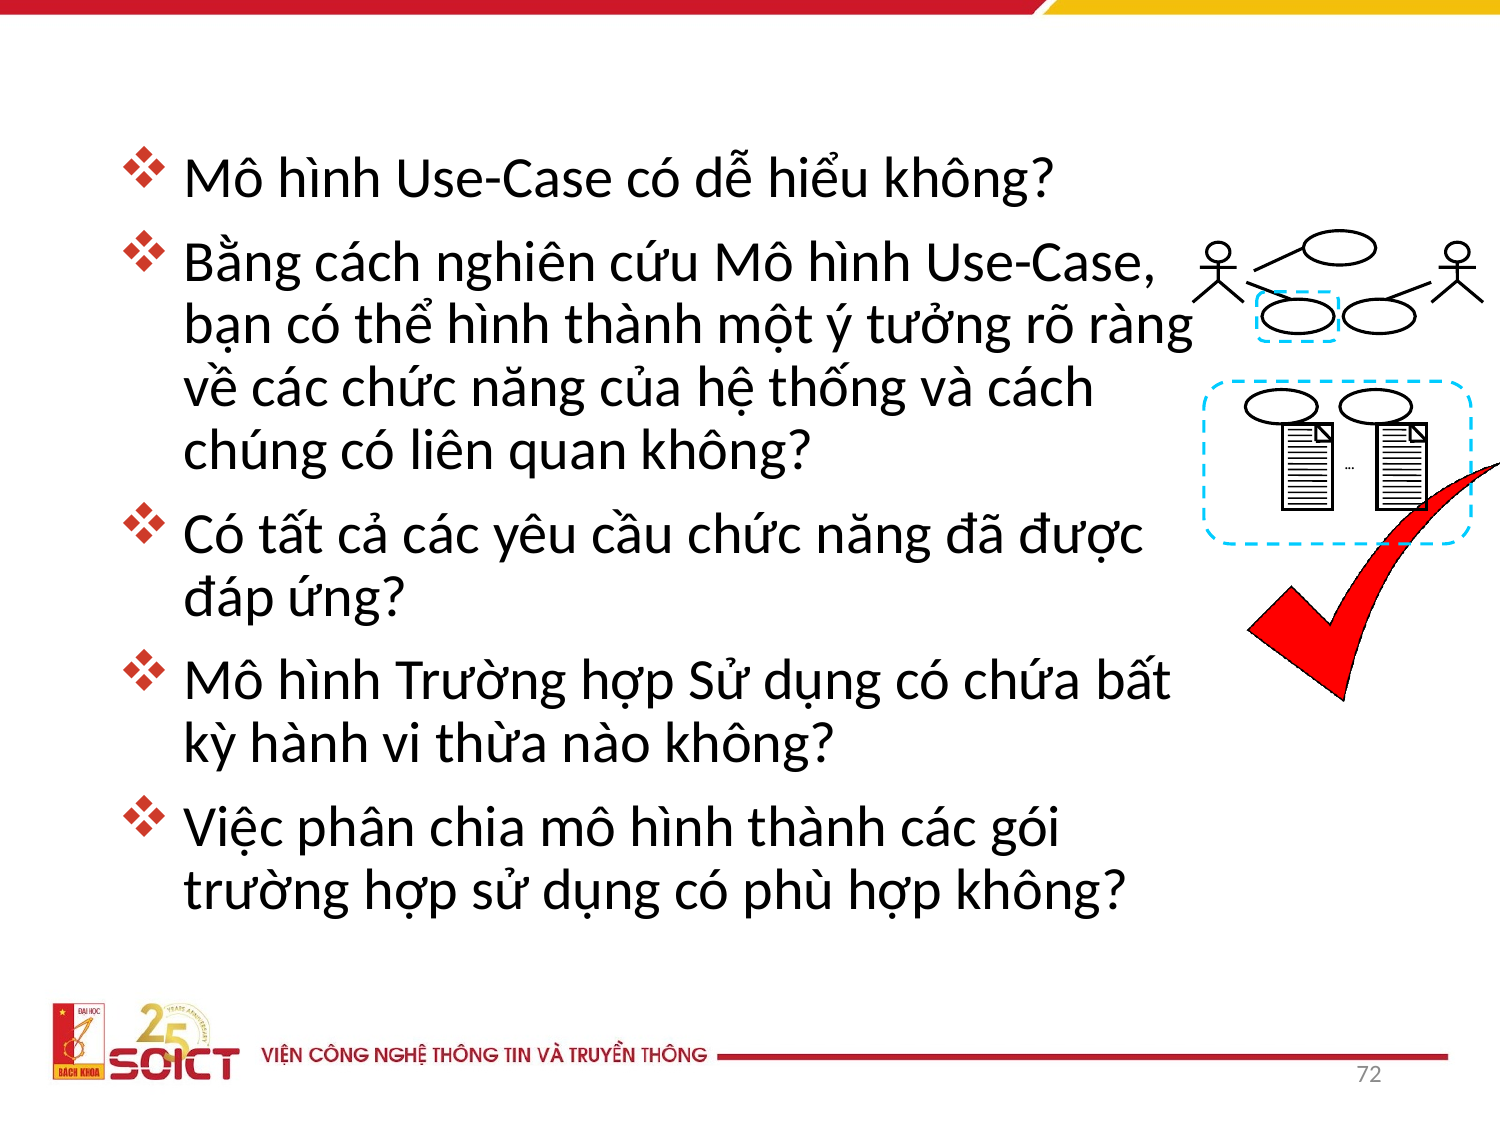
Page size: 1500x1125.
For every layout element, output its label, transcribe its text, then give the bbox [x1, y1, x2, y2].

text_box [1192, 230, 1484, 544]
slide_number 72 [1059, 1042, 1397, 1103]
list Mô hình Use-Case có dễ hiểu không? Bằng cách nghiên cứu Mô hình Use-Case, bạn có thể hình thành một ý tưởng rõ ràng về các chức năng của hệ thống và cách chúng có liên quan không? Có tất cả các yêu cầu chức năng đã được đáp ứng? Mô hình Trường hợp Sử dụng có chứa bất kỳ hành vi thừa nào không? Việc phân chia mô hình thành các gói trường hợp sử dụng có phù hợp không? [103, 139, 1213, 989]
picture [0, 0, 1500, 1125]
